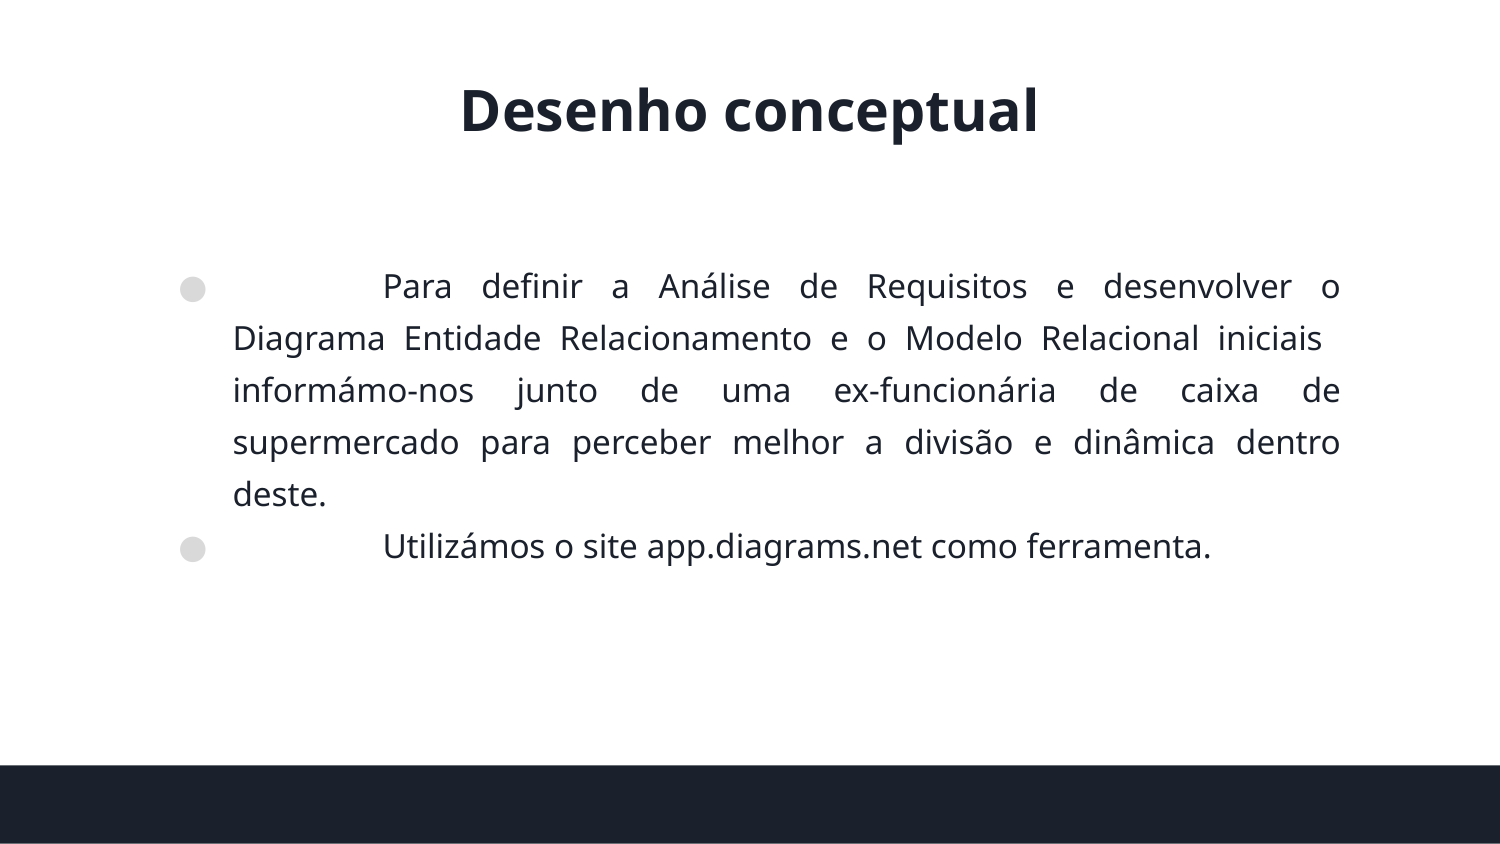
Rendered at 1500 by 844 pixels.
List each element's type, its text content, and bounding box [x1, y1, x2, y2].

title Desenho conceptual [142, 54, 1358, 164]
list Para definir a Análise de Requisitos e desenvolver o Diagrama Entidade Relacionamento e o Modelo Relacional iniciais informámo-nos junto de uma ex-funcionária de caixa de supermercado para perceber melhor a divisão e dinâmica dentro deste. Utilizámos o site app.diagrams.net como ferramenta. [142, 241, 1358, 762]
